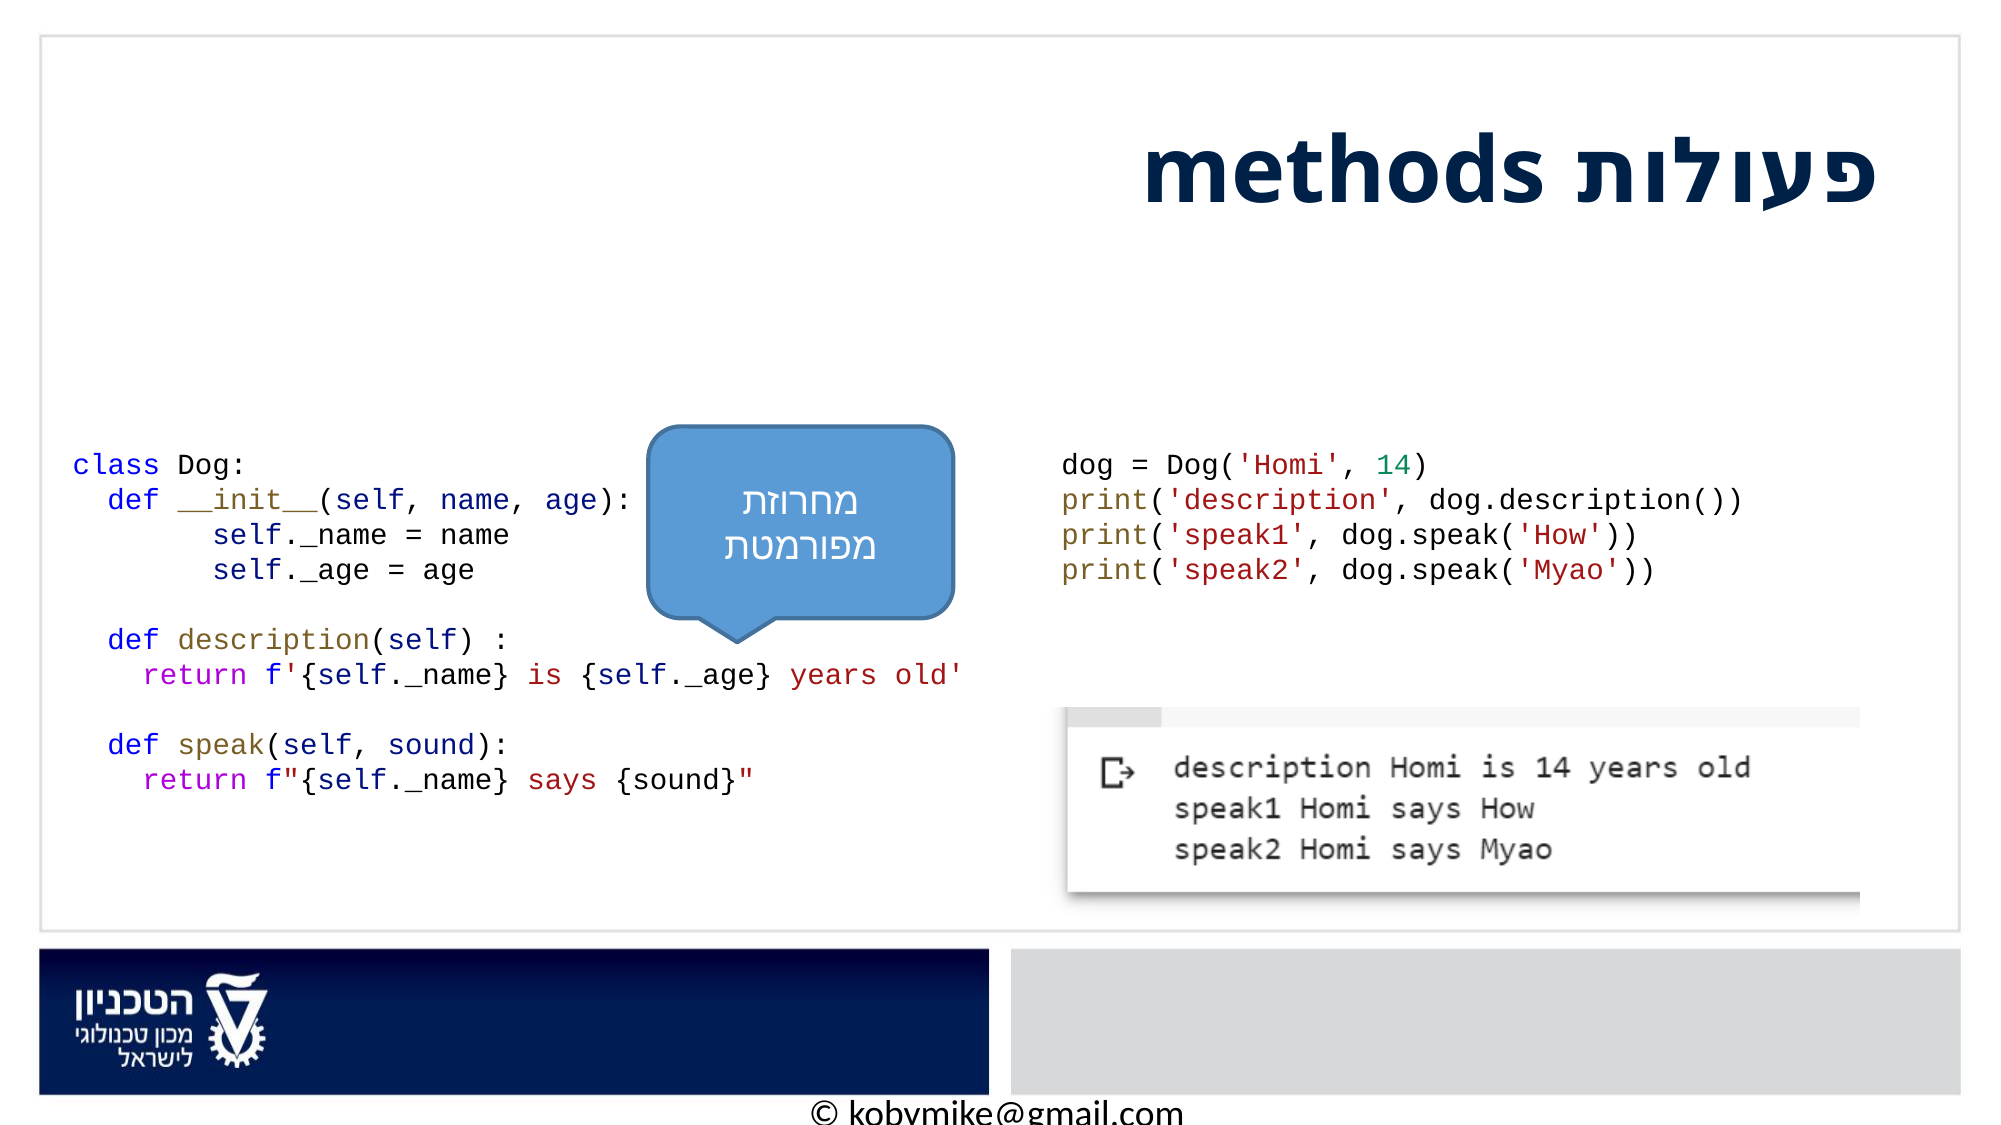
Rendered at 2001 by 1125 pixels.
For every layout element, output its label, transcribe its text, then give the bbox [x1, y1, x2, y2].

picture [1050, 1110, 1057, 1125]
picture [1032, 1110, 1039, 1117]
list פעולות methods [57, 59, 1933, 286]
picture [1006, 1111, 1013, 1121]
picture [1079, 1118, 1086, 1124]
picture [926, 1110, 933, 1125]
picture [813, 1102, 835, 1125]
picture [937, 1110, 944, 1125]
text_box dog = Dog('Homi', 14) print('description', dog.description()) print('speak1', dog.speak('How')) print('speak2', dog.speak('Myao')) [1046, 438, 1772, 628]
text_box מחרוזת מפורמטת [674, 469, 927, 575]
text_box [646, 424, 956, 645]
picture [854, 1117, 860, 1125]
picture [0, 0, 2000, 1125]
picture [1160, 1110, 1167, 1125]
picture [1139, 1110, 1149, 1124]
picture [965, 1117, 971, 1125]
picture [1061, 1110, 1068, 1125]
picture [979, 1110, 988, 1115]
picture [1171, 1110, 1178, 1125]
picture [869, 1110, 879, 1124]
text_box class Dog: def __init__(self, name, age): self._name = name self._age = age def description(self) : return f'{self._name} is {self._age} years old' def speak(self, sound): return f"{self._name} says {sound}" [57, 438, 986, 838]
picture [890, 1110, 899, 1124]
